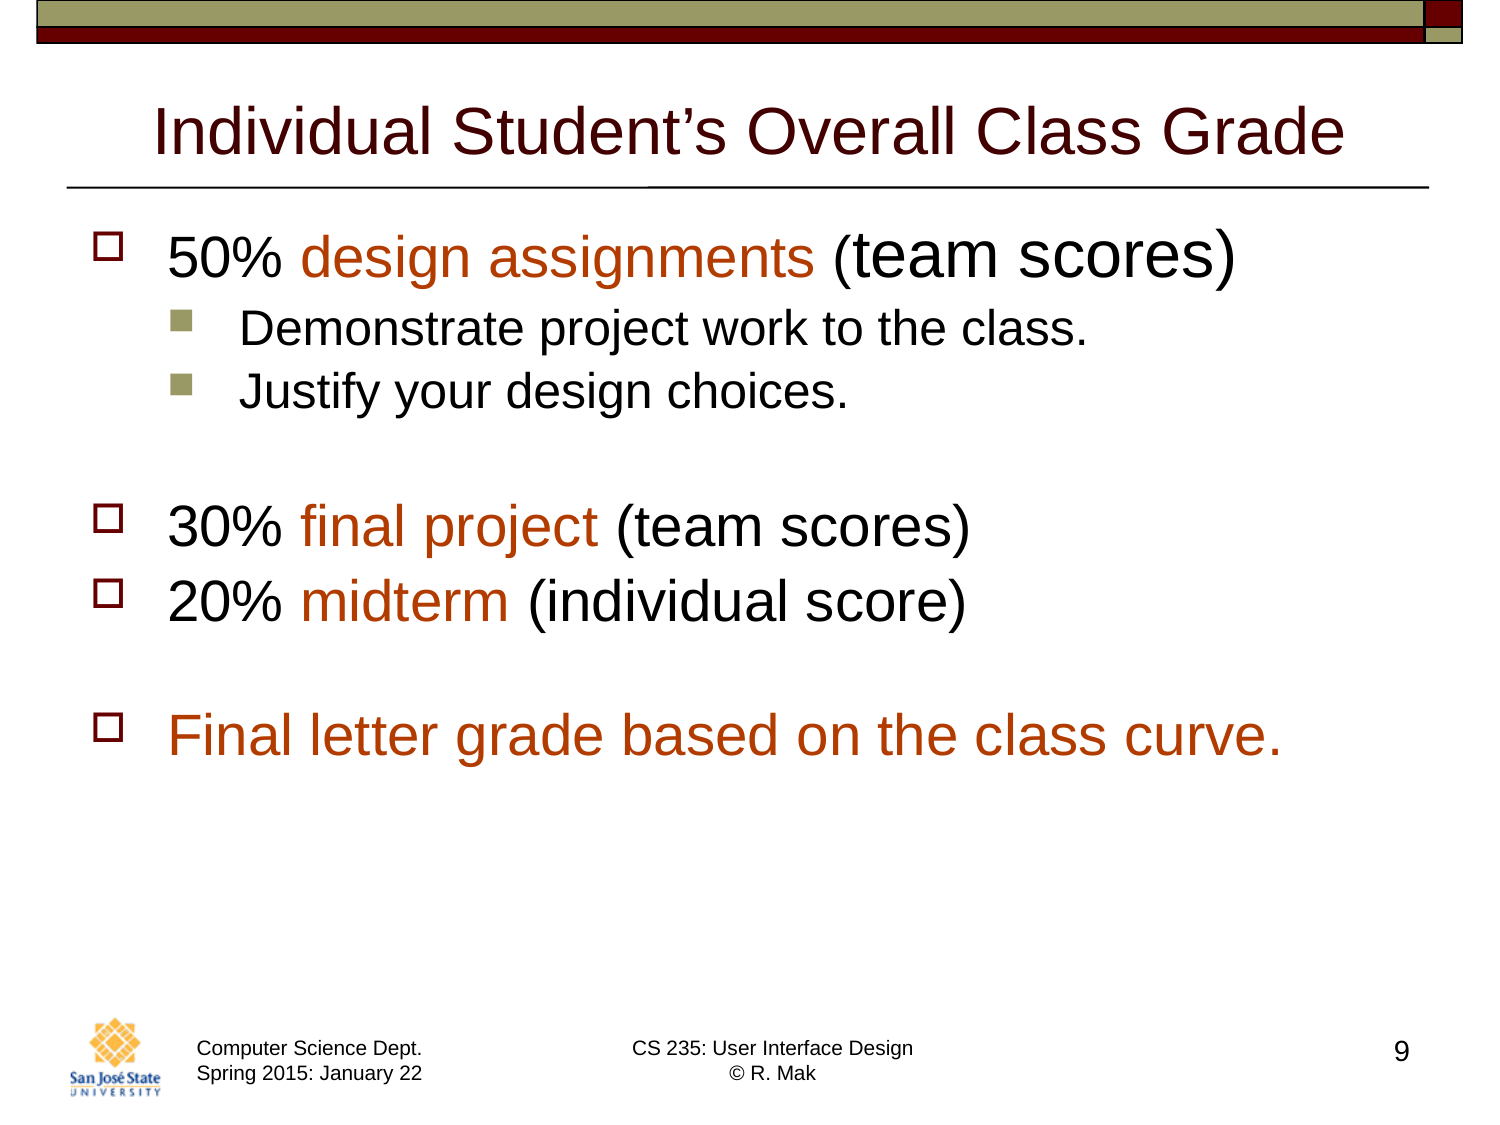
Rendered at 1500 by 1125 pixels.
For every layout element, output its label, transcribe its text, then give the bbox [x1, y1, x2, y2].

list 50% design assignments (team scores) Demonstrate project work to the class. Justify your design choices. 30% final project (team scores) 20% midterm (individual score) Final letter grade based on the class curve. [75, 212, 1425, 1006]
picture [60, 1012, 166, 1112]
slide_number 9 [1112, 1025, 1425, 1100]
title Individual Student’s Overall Class Grade [75, 67, 1425, 175]
